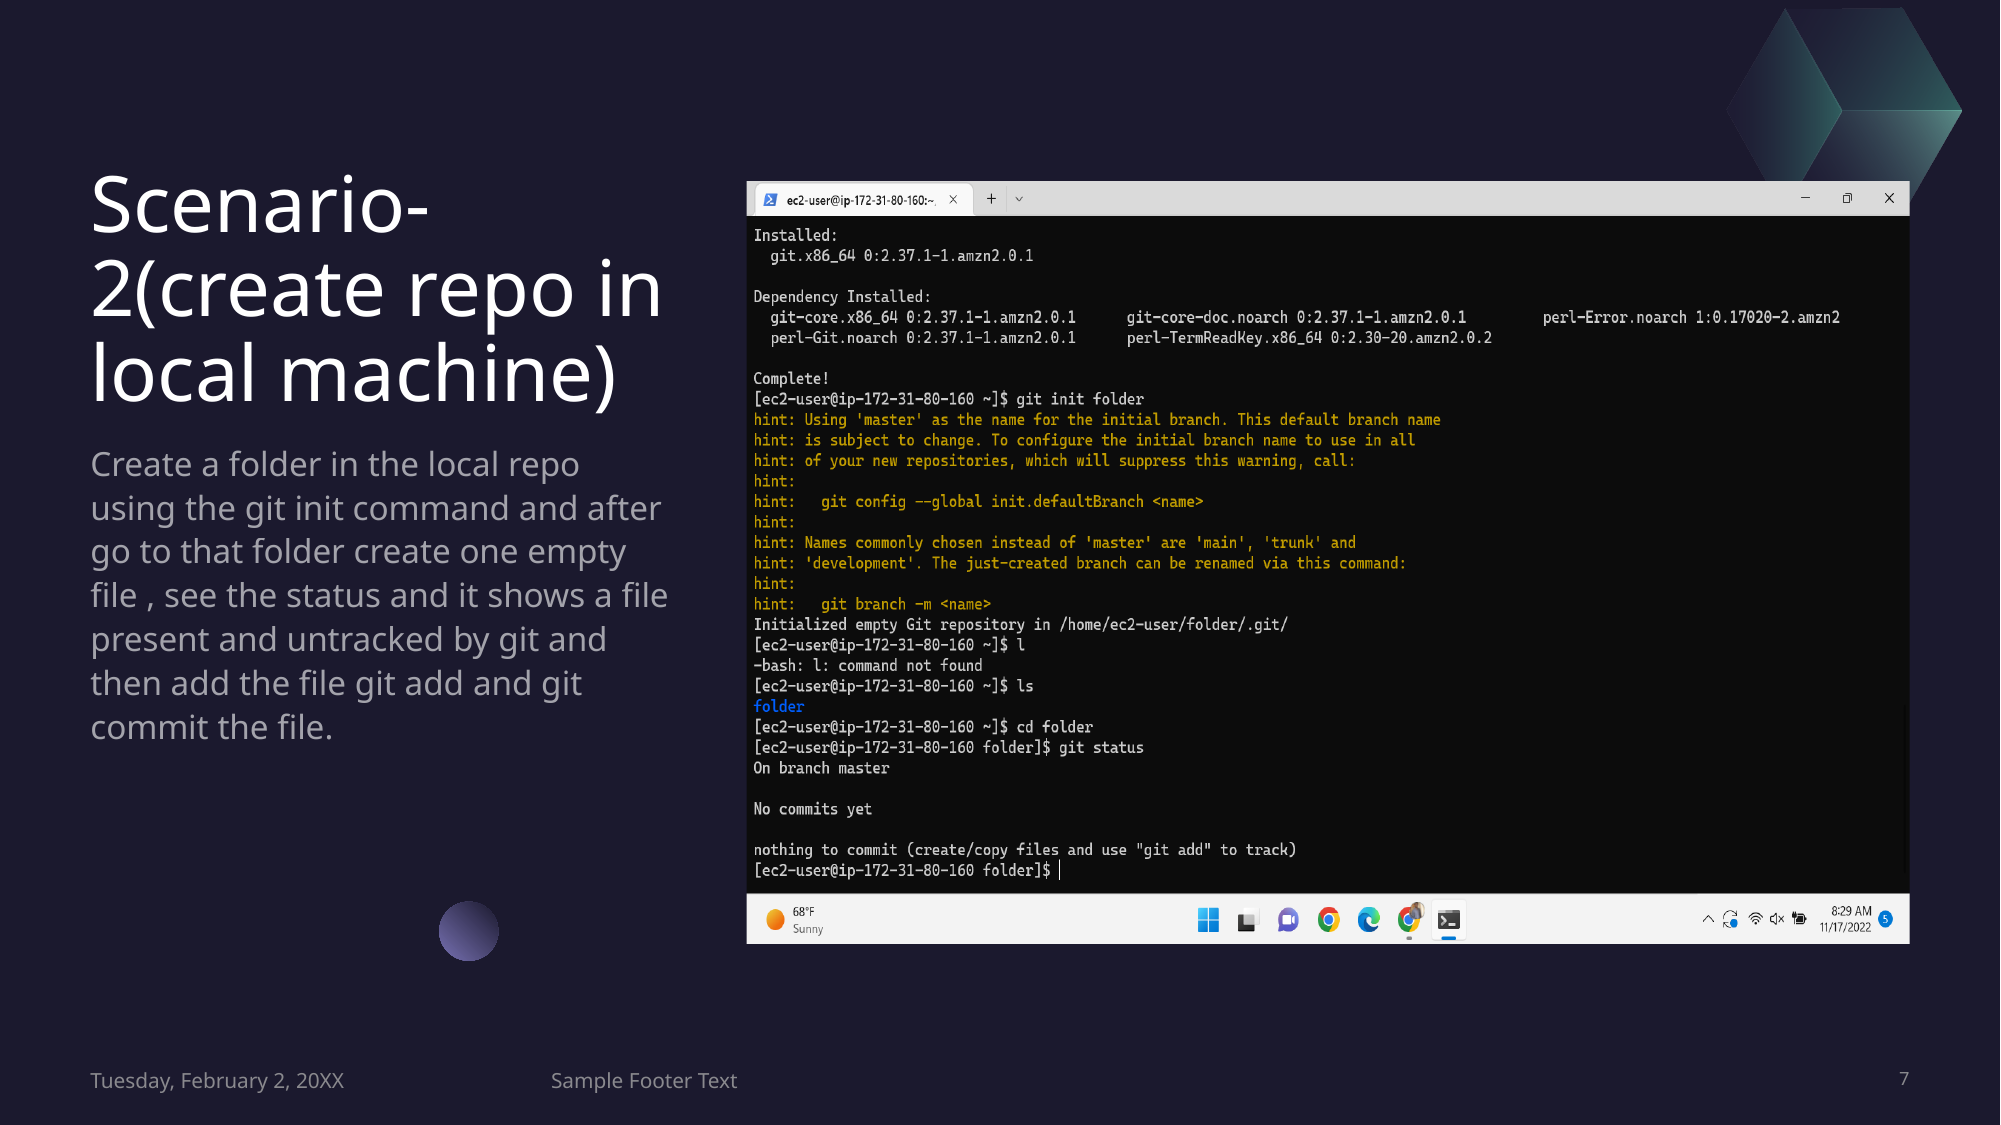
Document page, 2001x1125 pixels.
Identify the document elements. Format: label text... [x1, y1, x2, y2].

title Scenario-2(create repo in local machine) [90, 90, 676, 418]
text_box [1734, 0, 1975, 250]
list Create a folder in the local repo using the git init command and after go to that folder create one empty file , see the status and it shows a file present and untracked by git and then add the file git add and git commit the file. [90, 439, 676, 1000]
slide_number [90, 1067, 522, 1093]
footer Sample Footer Text [551, 1067, 1598, 1093]
slide_number 7 [1632, 1067, 1910, 1093]
picture [746, 181, 1910, 944]
text_box [0, 0, 2000, 1125]
